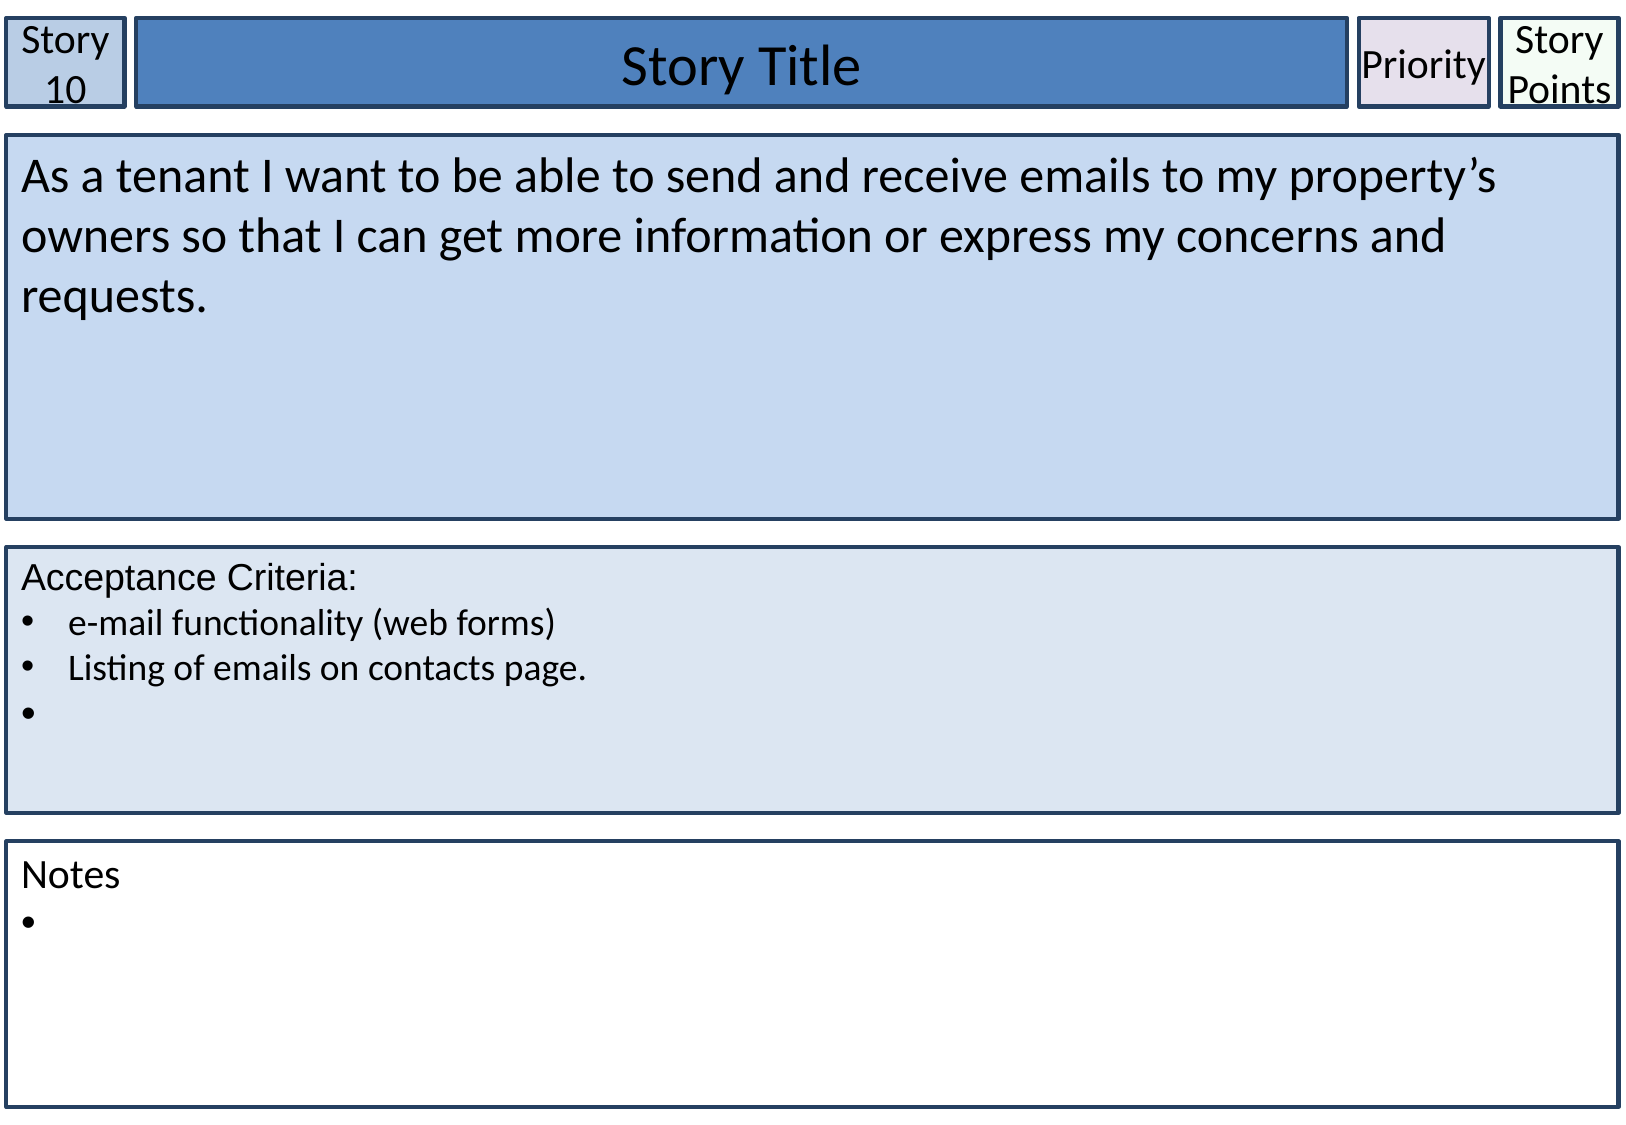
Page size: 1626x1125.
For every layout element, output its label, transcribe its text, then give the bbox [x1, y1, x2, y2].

text_box Story 10 [4, 16, 127, 109]
text_box Acceptance Criteria: e-mail functionality (web forms) Listing of emails on contacts page. [4, 545, 1621, 815]
text_box As a tenant I want to be able to send and receive emails to my property’s owners so that I can get more information or express my concerns and requests. [4, 133, 1621, 521]
text_box Notes [4, 839, 1621, 1109]
text_box Story Points [1498, 16, 1621, 109]
text_box Priority [1357, 16, 1491, 109]
text_box Story Title [134, 16, 1349, 109]
